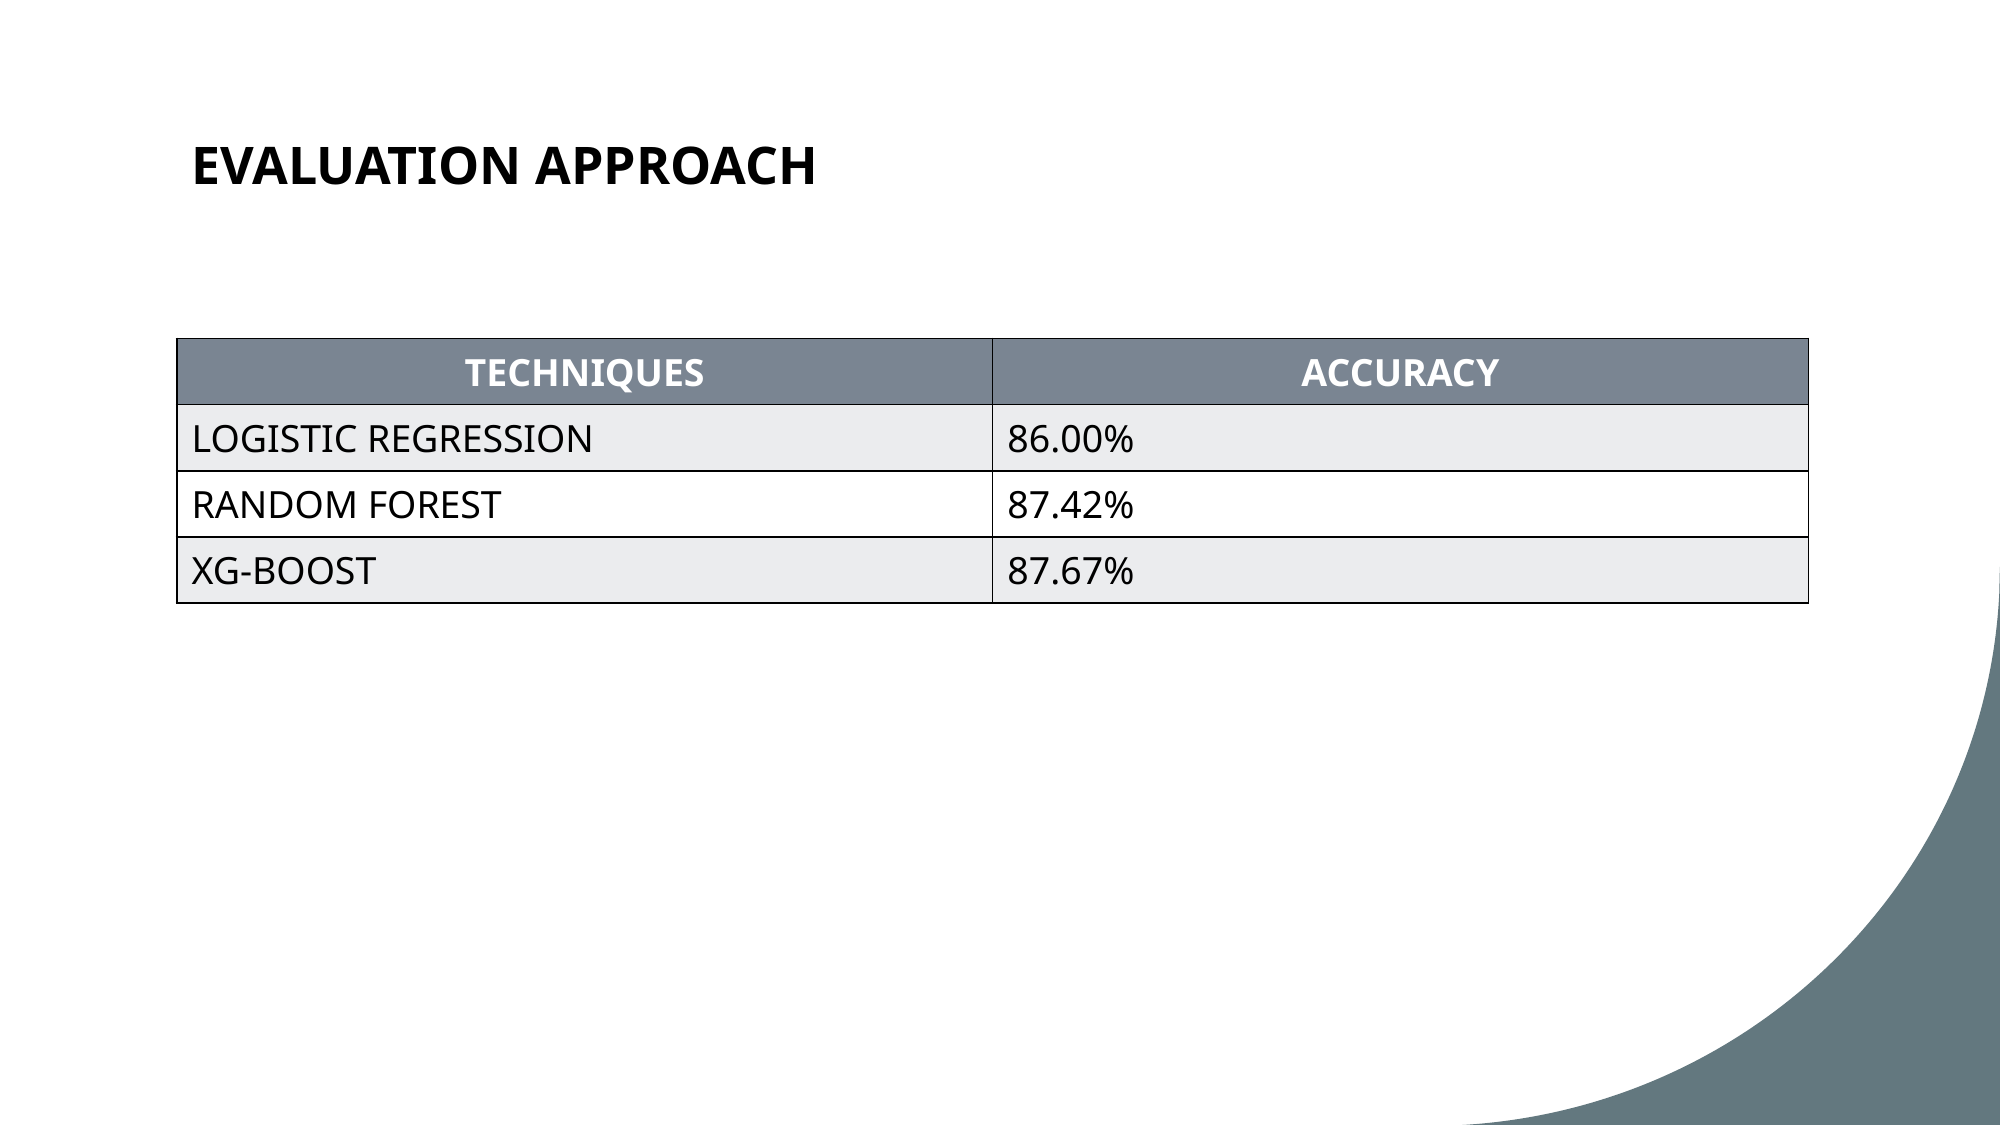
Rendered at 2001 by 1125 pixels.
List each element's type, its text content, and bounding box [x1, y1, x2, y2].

table_cell 86.00% [993, 405, 1808, 470]
title EVALUATION APPROACH [176, 118, 1809, 202]
table_cell 87.42% [993, 472, 1808, 536]
table_header TECHNIQUES [178, 339, 992, 404]
table_cell 87.67% [993, 538, 1808, 602]
table_cell LOGISTIC REGRESSION [178, 405, 992, 470]
table_cell XG-BOOST [178, 538, 992, 602]
table_header ACCURACY [993, 339, 1808, 404]
table_cell RANDOM FOREST [178, 472, 992, 536]
